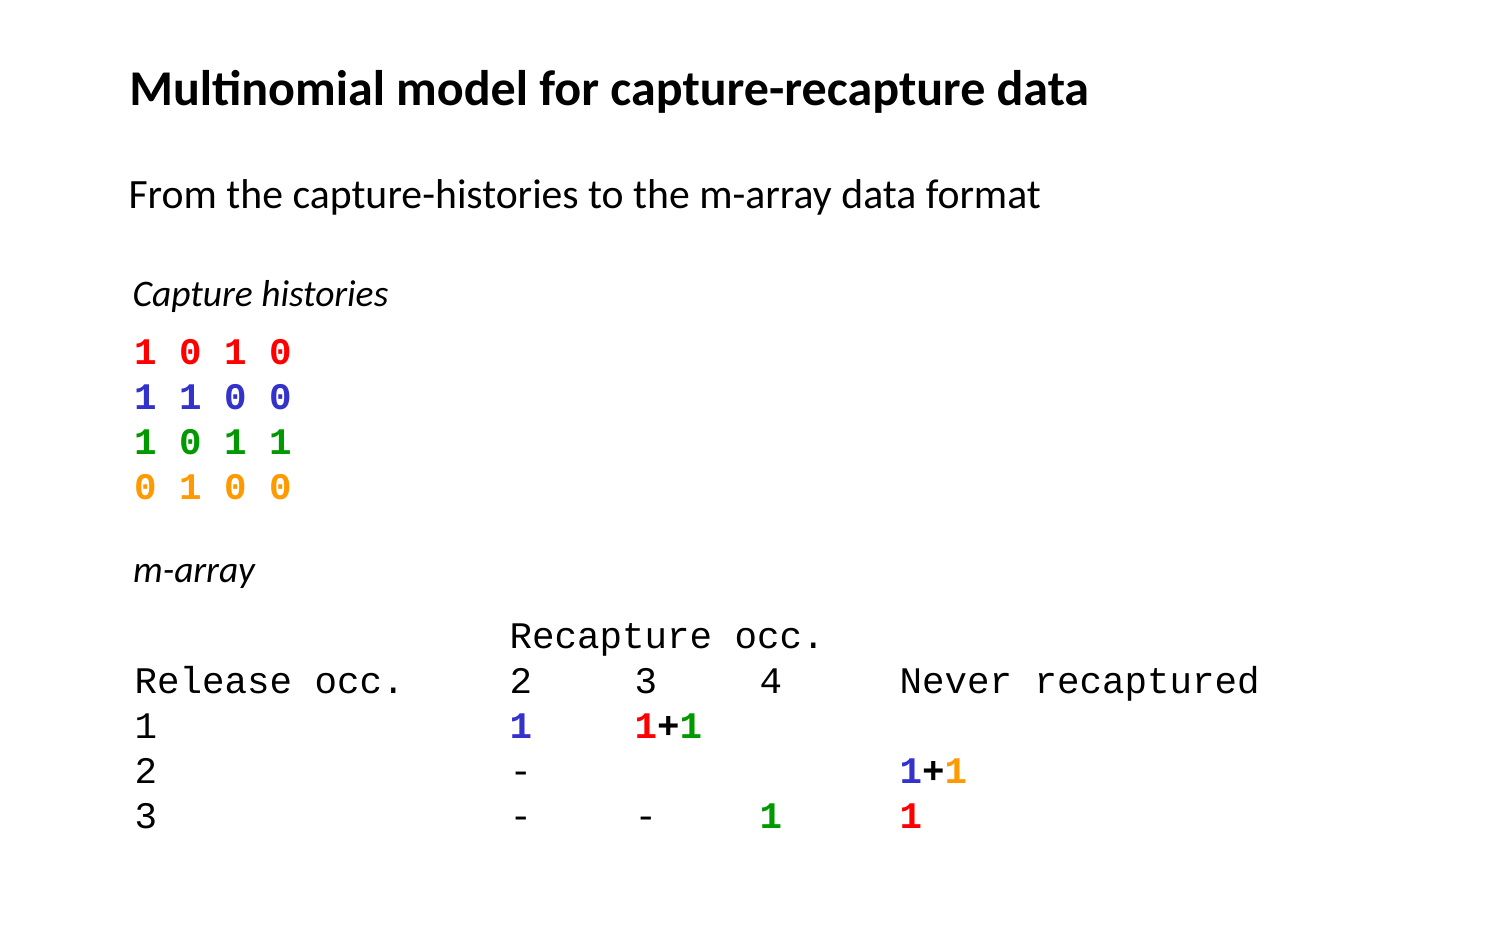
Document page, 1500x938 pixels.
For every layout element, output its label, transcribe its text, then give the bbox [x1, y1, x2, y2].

text_box m-array [118, 537, 271, 598]
text_box 1 0 1 0 1 1 0 0 1 0 1 1 0 1 0 0 [119, 322, 307, 514]
text_box Multinomial model for capture-recapture data [114, 47, 1105, 123]
text_box Recapture occ. Release occ. 2 3 4 Never recaptured 1 1 1+1 2 - 1+1 3 - - 1 1 [119, 603, 1355, 843]
text_box Capture histories [117, 261, 404, 322]
text_box From the capture-histories to the m-array data format [113, 159, 1057, 224]
